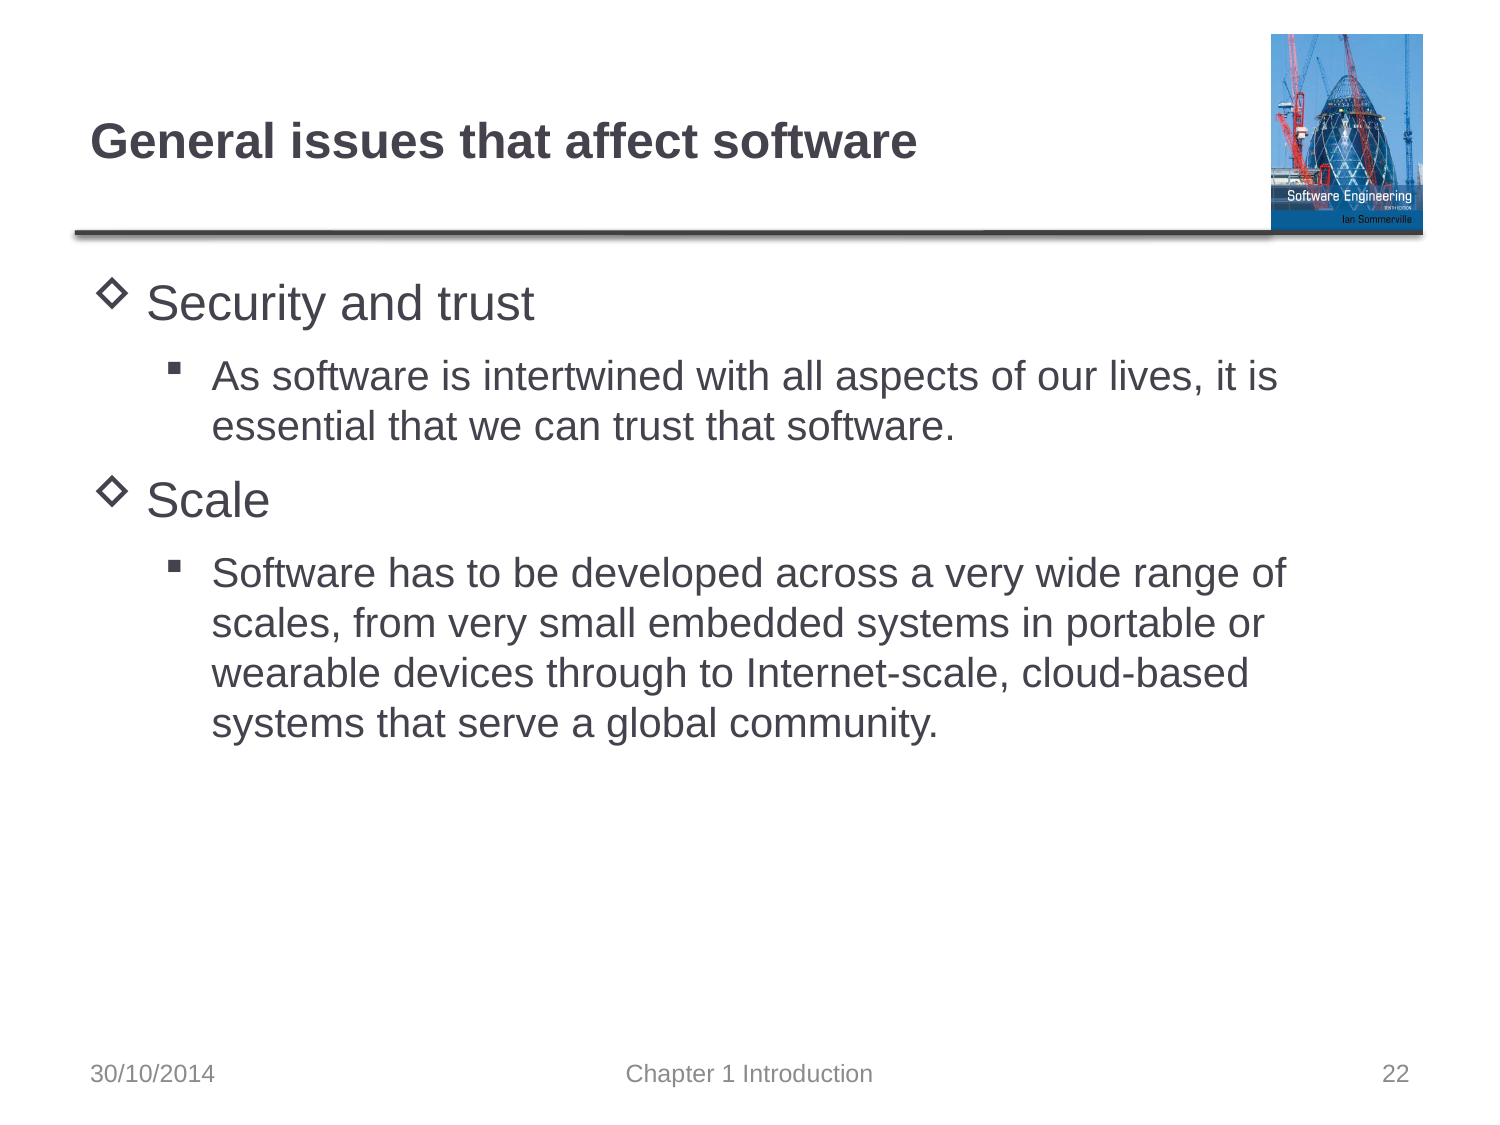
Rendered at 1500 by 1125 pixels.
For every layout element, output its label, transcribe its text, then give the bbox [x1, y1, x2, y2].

slide_number 22 [1074, 1042, 1425, 1103]
footer Chapter 1 Introduction [512, 1042, 988, 1103]
list Security and trust As software is intertwined with all aspects of our lives, it is essential that we can trust that software. Scale Software has to be developed across a very wide range of scales, from very small embedded systems in portable or wearable devices through to Internet-scale, cloud-based systems that serve a global community. [75, 262, 1425, 1005]
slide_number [75, 1042, 425, 1103]
picture [1271, 34, 1423, 230]
title General issues that affect software [74, 44, 1272, 233]
